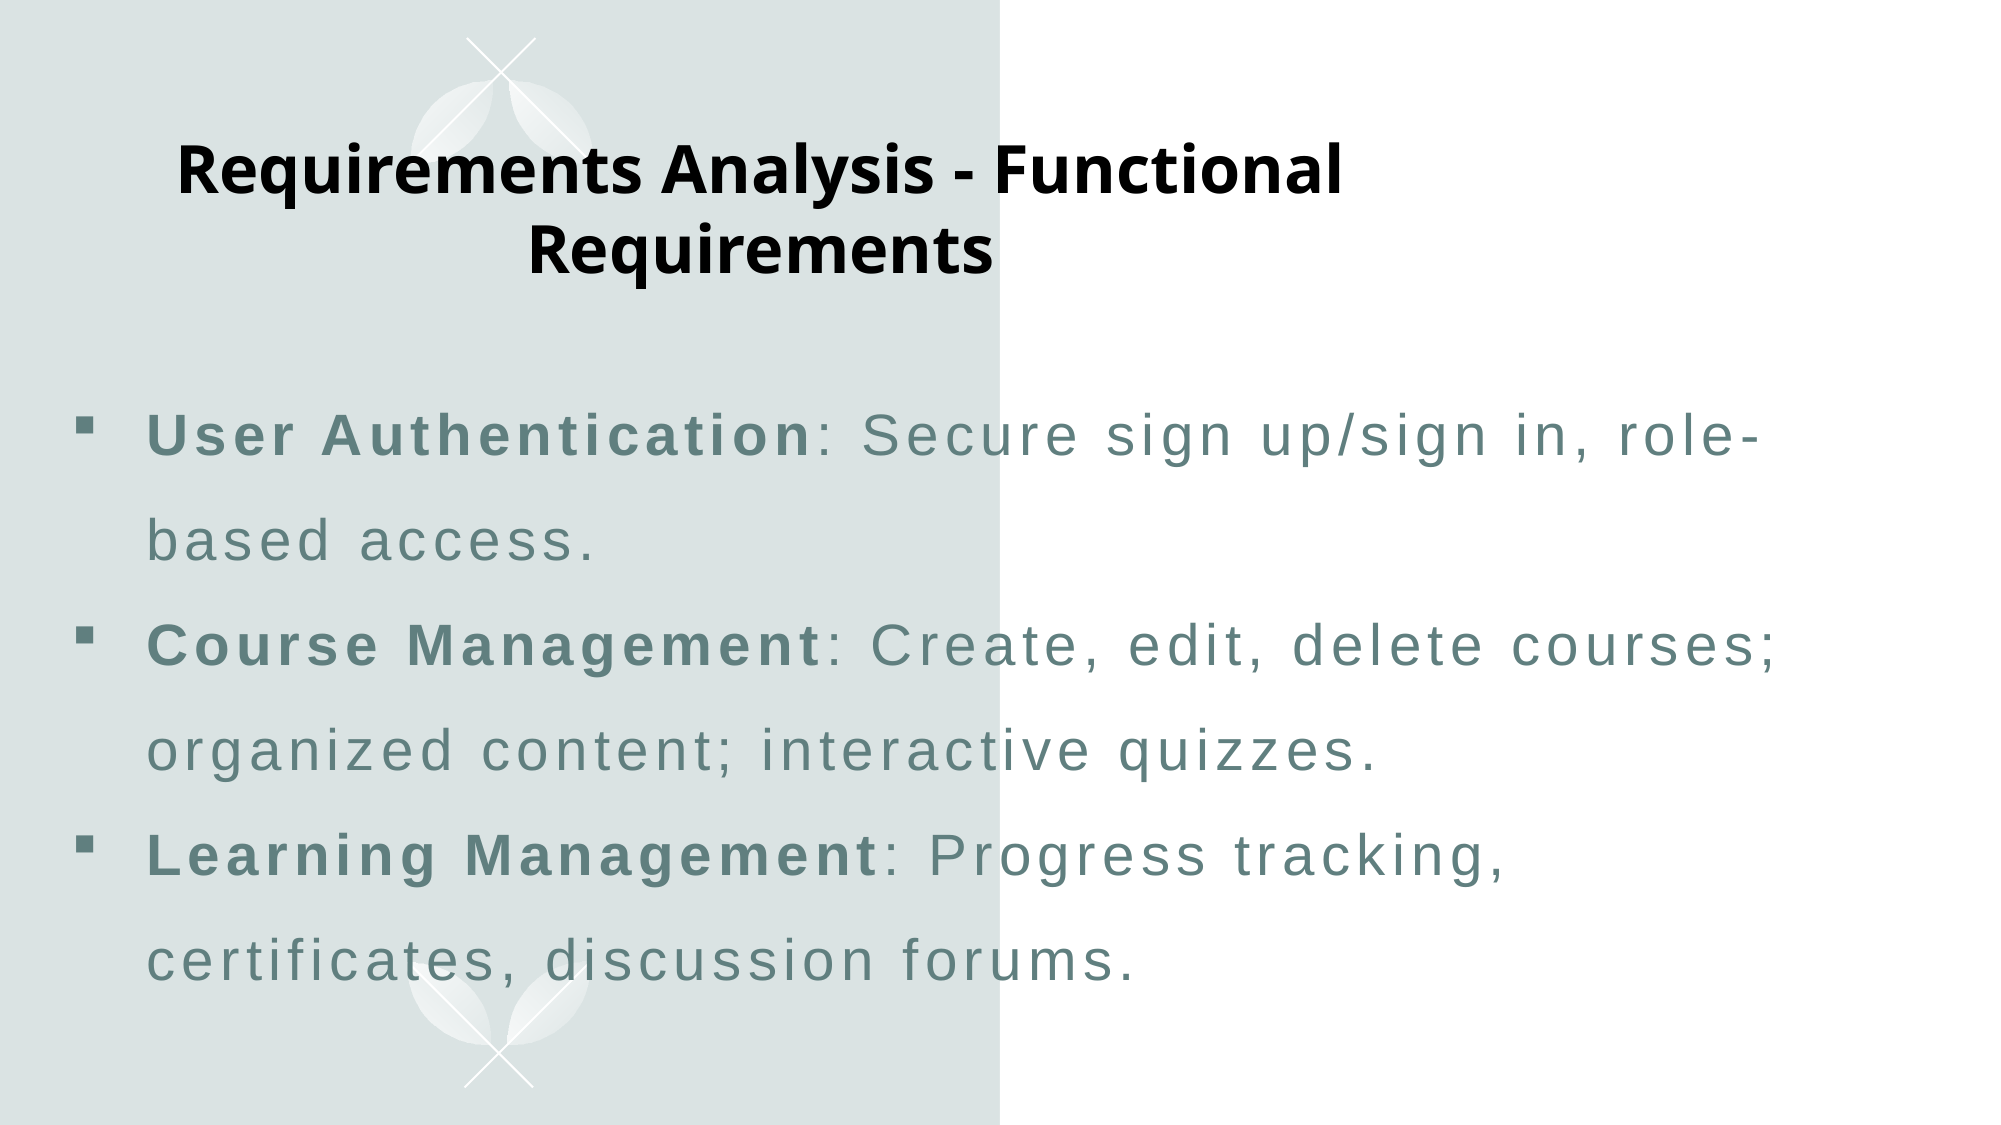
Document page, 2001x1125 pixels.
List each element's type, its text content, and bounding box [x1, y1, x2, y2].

subtitle User Authentication: Secure sign up/sign in, role-based access. Course Management: Create, edit, delete courses; organized content; interactive quizzes. Learning Management: Progress tracking, certificates, discussion forums. [56, 343, 1890, 1011]
title Requirements Analysis - Functional Requirements [56, 185, 1465, 295]
